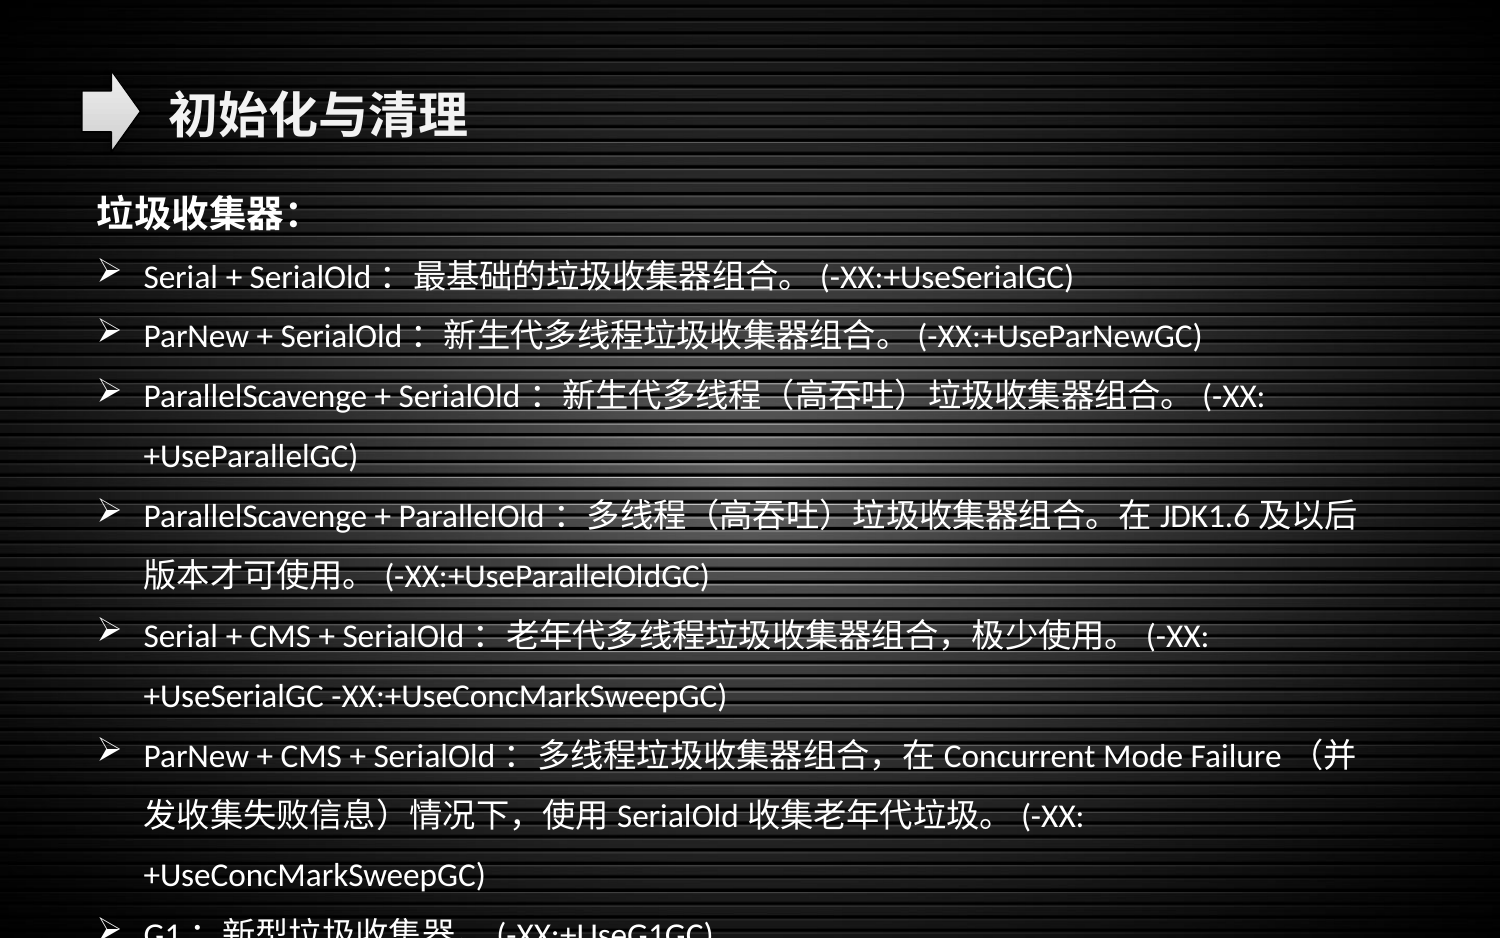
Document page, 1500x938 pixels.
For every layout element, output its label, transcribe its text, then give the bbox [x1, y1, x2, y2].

text_box [81, 69, 142, 154]
text_box 垃圾收集器： Serial + SerialOld：最基础的垃圾收集器组合。(-XX:+UseSerialGC) ParNew + SerialOld：新生代多线程垃圾收集器组合。(-XX:+UseParNewGC) ParallelScavenge + SerialOld：新生代多线程（高吞吐）垃圾收集器组合。(-XX:+UseParallelGC) ParallelScavenge + ParallelOld：多线程（高吞吐）垃圾收集器组合。在JDK1.6及以后版本才可使用。(-XX:+UseParallelOldGC) Serial + CMS + SerialOld：老年代多线程垃圾收集器组合，极少使用。(-XX:+UseSerialGC -XX:+UseConcMarkSweepGC) ParNew + CMS + SerialOld：多线程垃圾收集器组合，在Concurrent Mode Failure（并发收集失败信息）情况下，使用SerialOld收集老年代垃圾。(-XX:+UseConcMarkSweepGC) G1：新型垃圾收集器。(-XX:+UseG1GC) [81, 182, 1391, 938]
text_box 初始化与清理 [154, 76, 484, 152]
picture [0, 0, 1500, 938]
